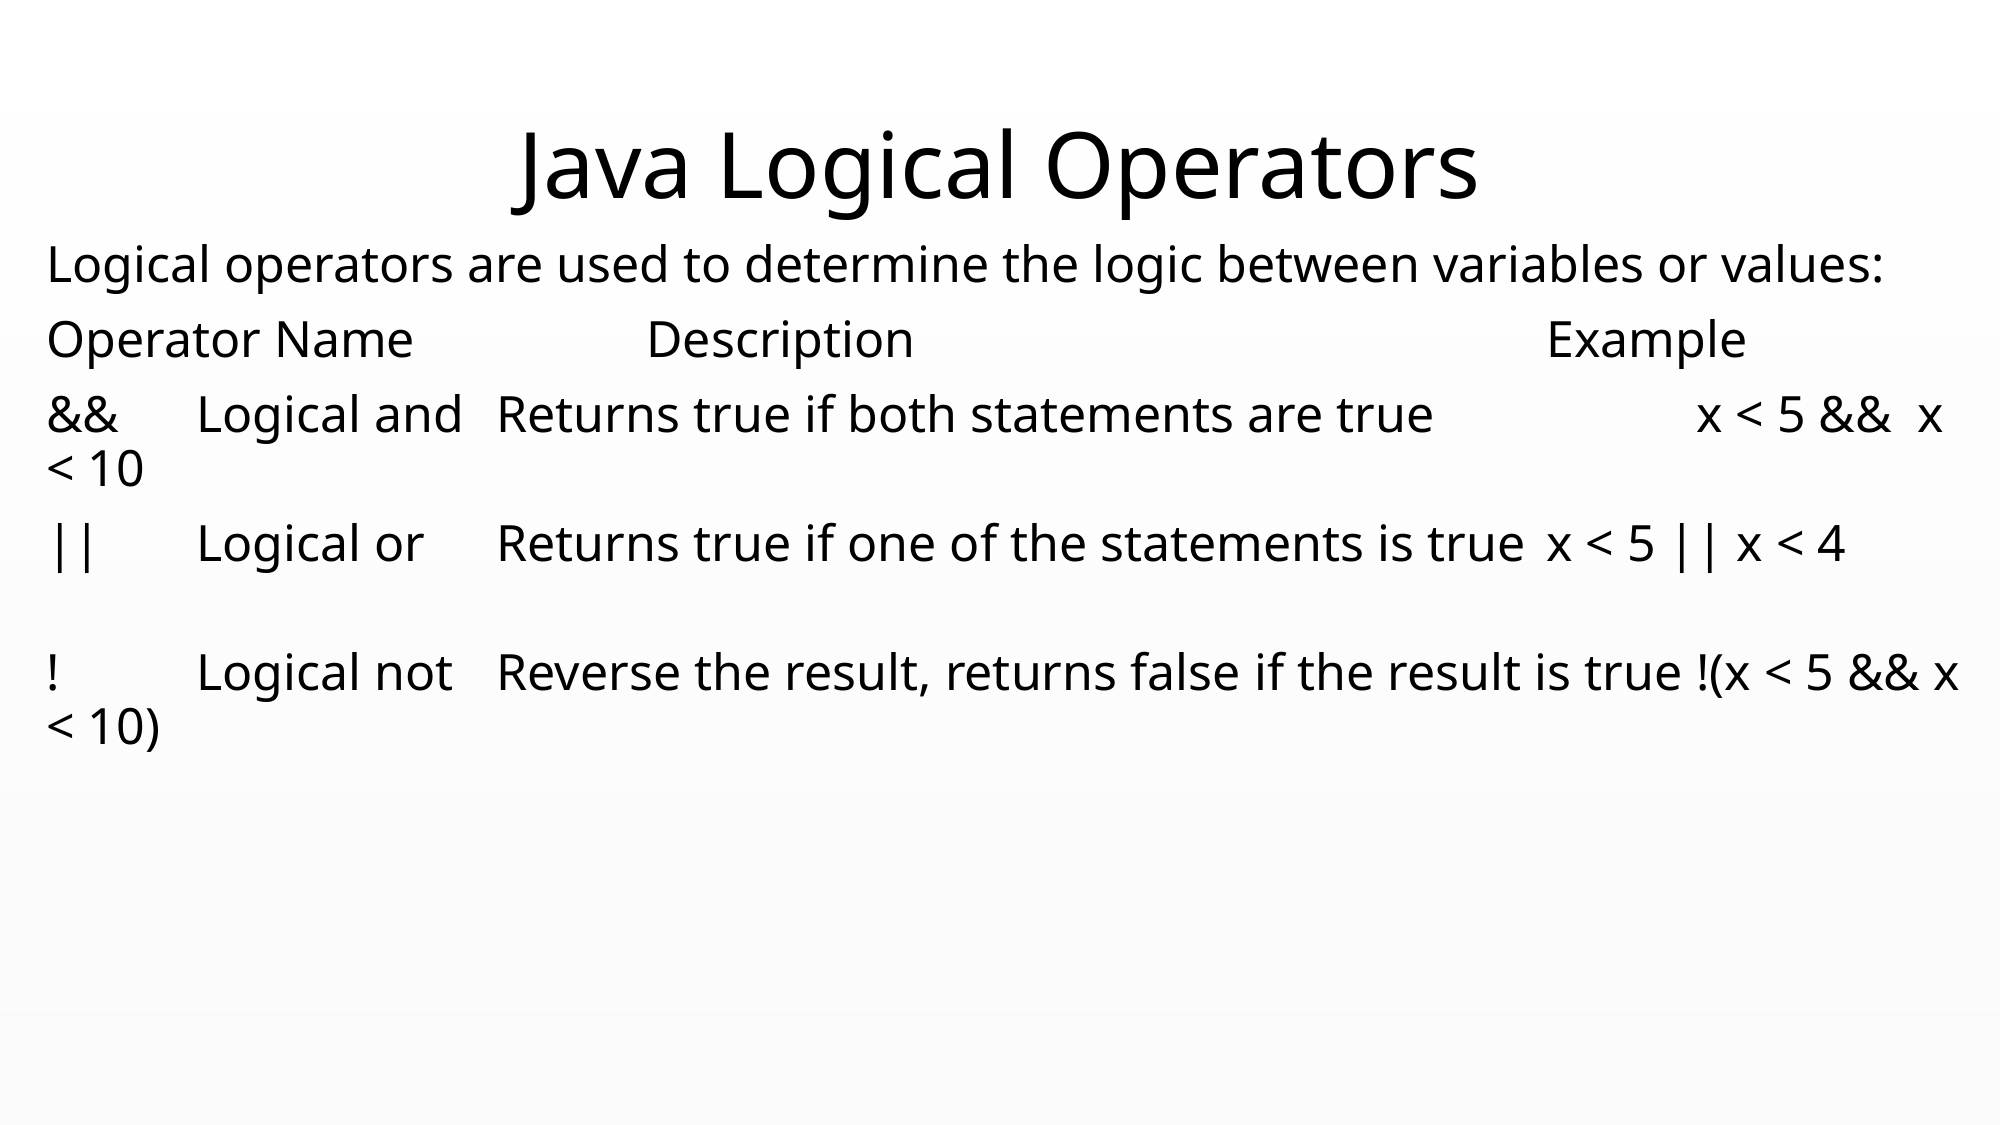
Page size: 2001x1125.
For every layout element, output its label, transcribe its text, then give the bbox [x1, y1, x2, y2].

list Logical operators are used to determine the logic between variables or values: Operator Name Description Example && Logical and Returns true if both statements are true x < 5 && x < 10 || Logical or Returns true if one of the statements is true x < 5 || x < 4 ! Logical not Reverse the result, returns false if the result is true !(x < 5 && x < 10) [31, 232, 1982, 1101]
title Java Logical Operators [137, 59, 1863, 232]
